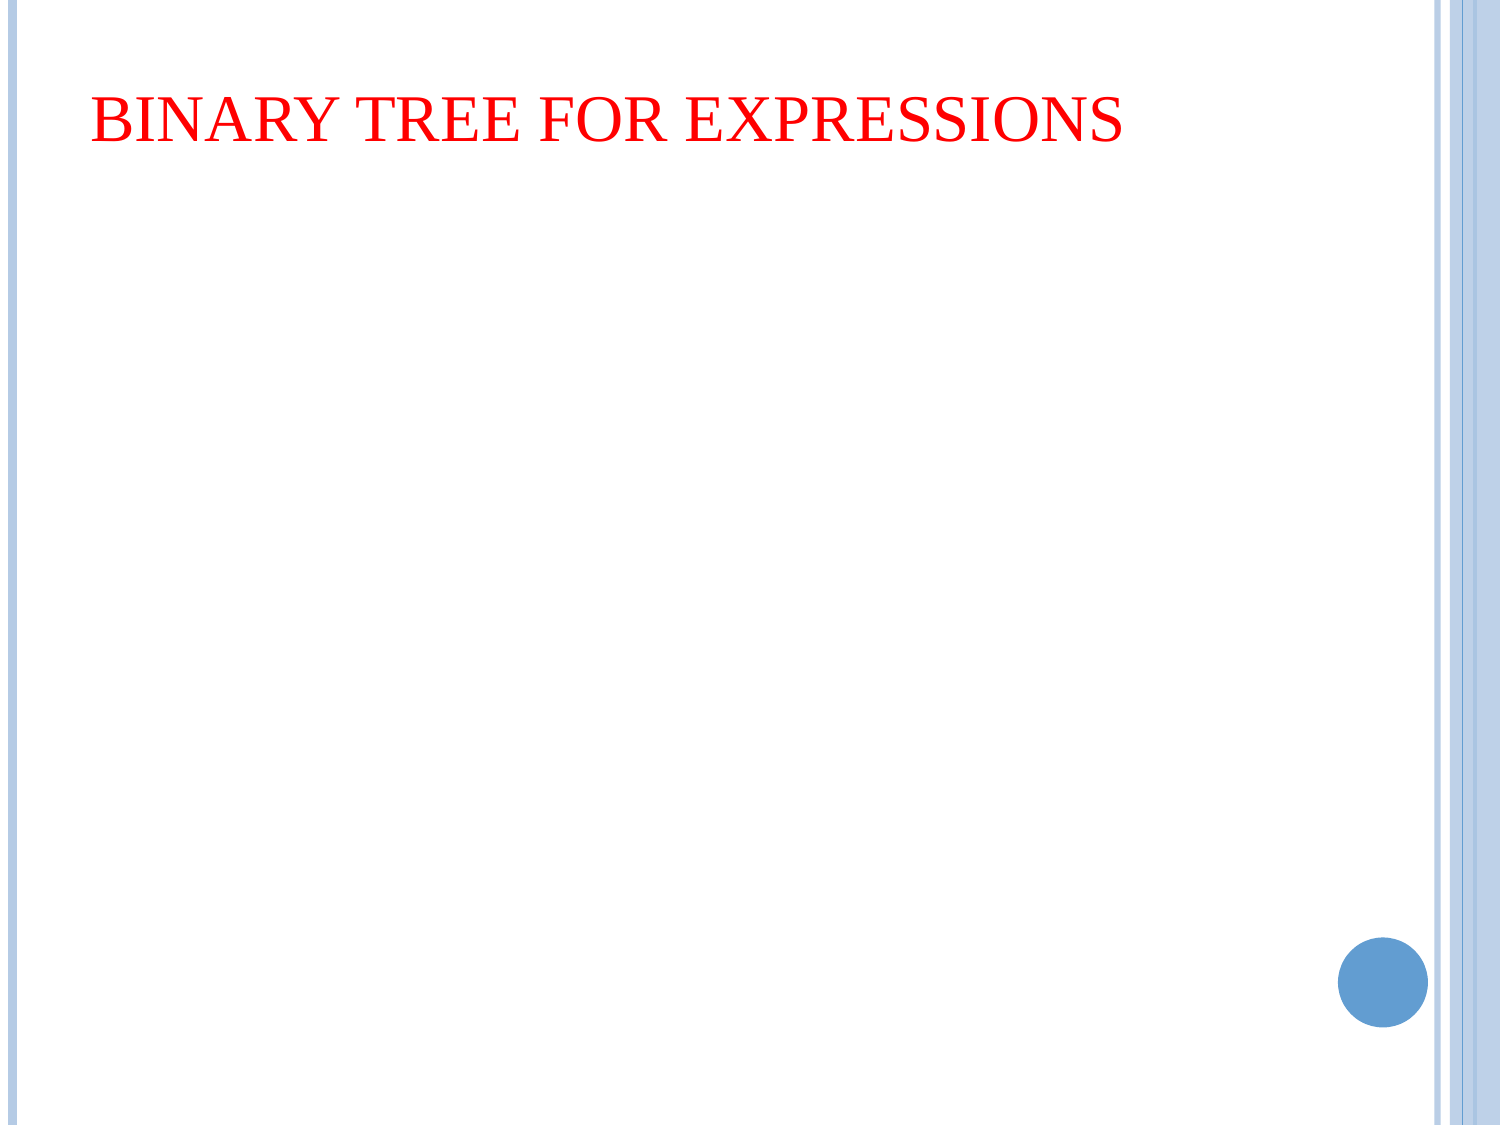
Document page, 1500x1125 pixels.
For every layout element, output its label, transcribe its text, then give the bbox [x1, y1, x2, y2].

title Binary Tree for Expressions [75, 45, 1300, 163]
